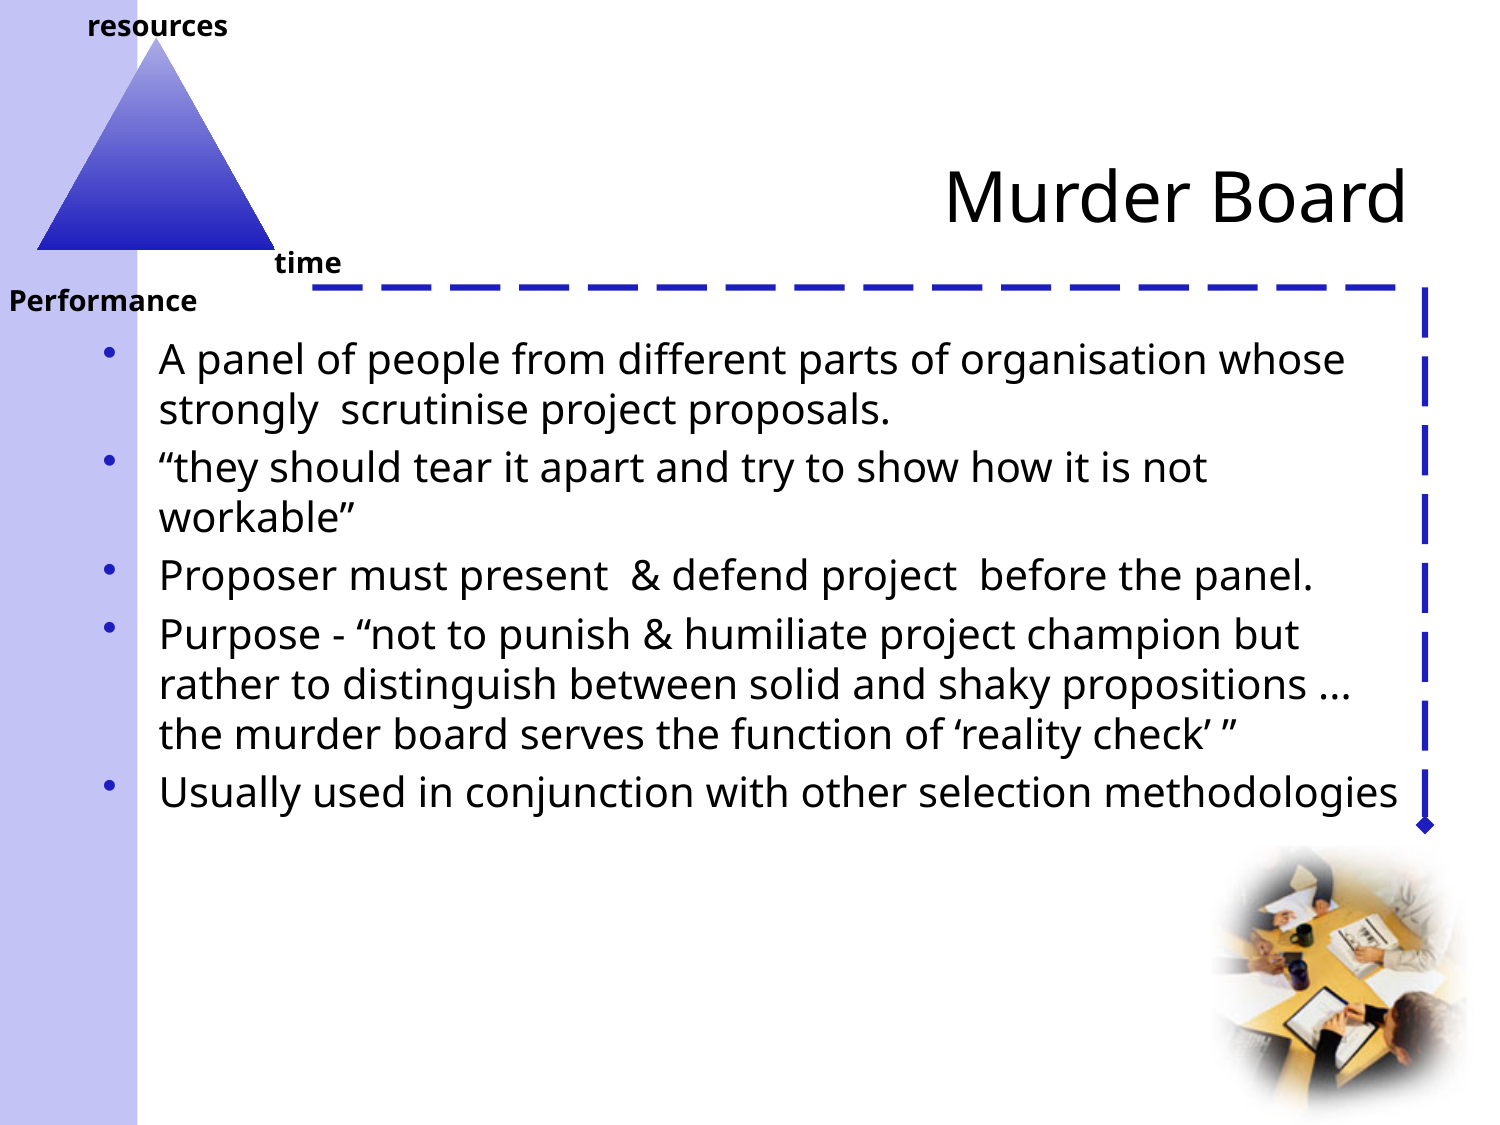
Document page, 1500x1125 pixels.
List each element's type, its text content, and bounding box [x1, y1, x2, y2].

list A panel of people from different parts of organisation whose strongly scrutinise project proposals. “they should tear it apart and try to show how it is not workable” Proposer must present & defend project before the panel. Purpose - “not to punish & humiliate project champion but rather to distinguish between solid and shaky propositions ... the murder board serves the function of ‘reality check’ ” Usually used in conjunction with other selection methodologies [87, 324, 1426, 1001]
picture [1187, 834, 1500, 1125]
title Murder Board [312, 99, 1426, 288]
